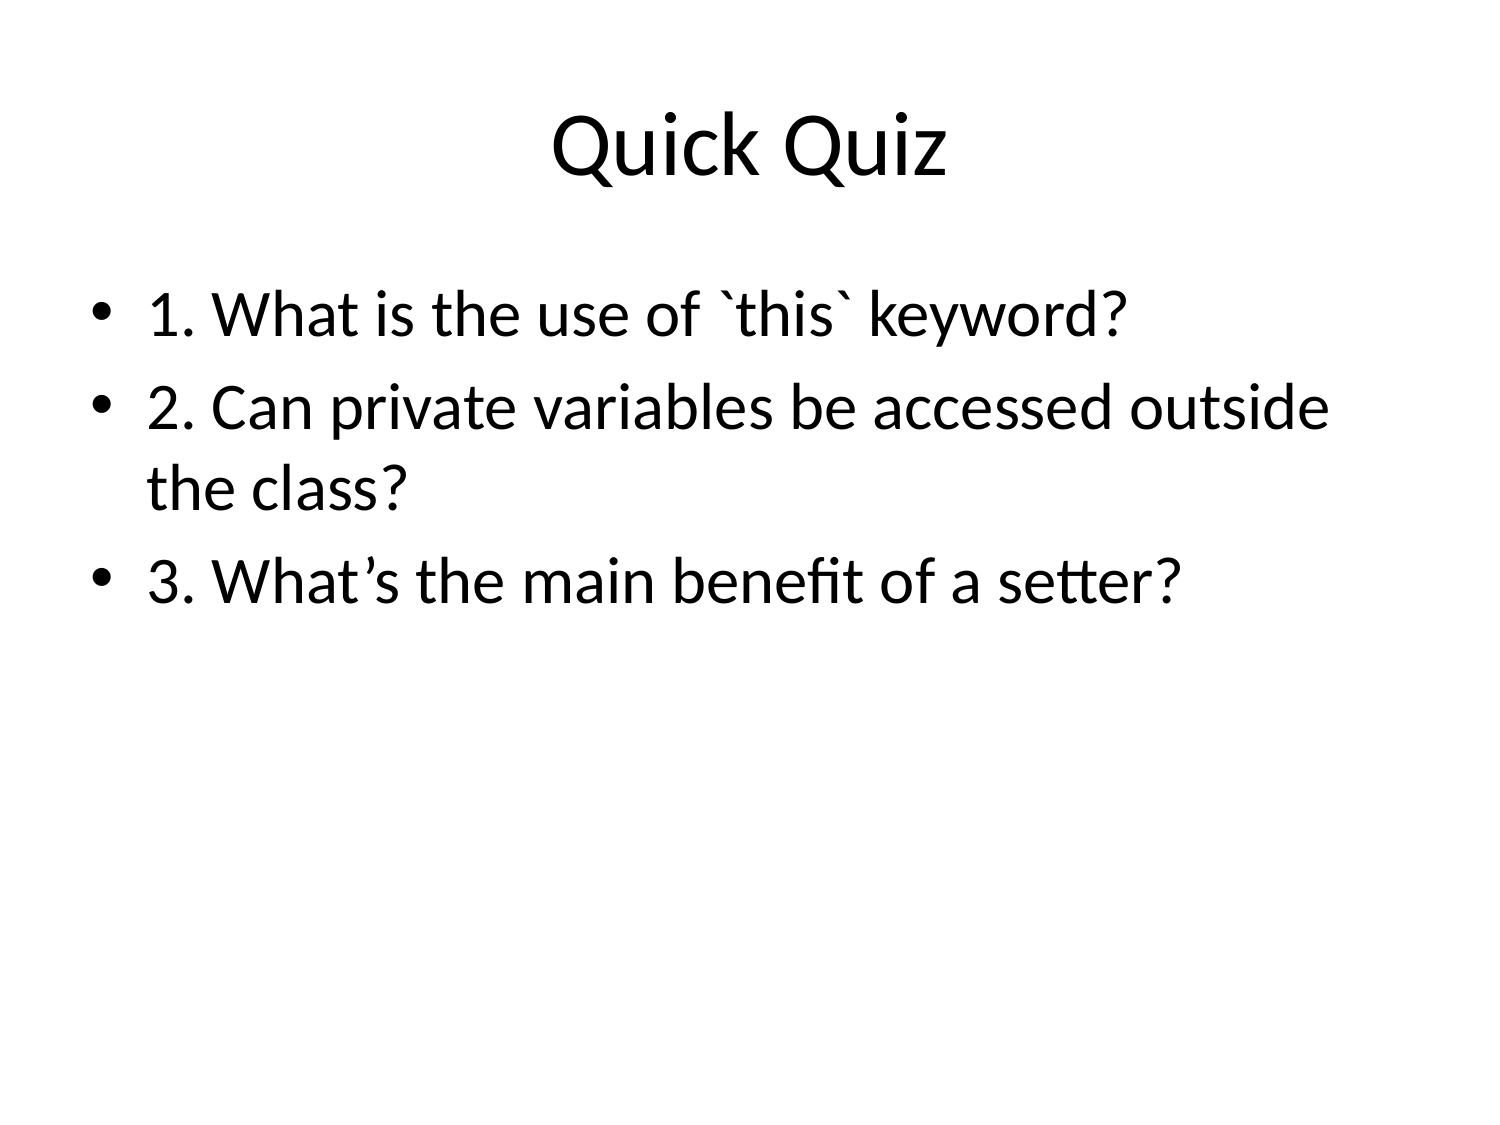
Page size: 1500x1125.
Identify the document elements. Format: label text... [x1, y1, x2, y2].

title Quick Quiz [75, 45, 1425, 233]
list 1. What is the use of `this` keyword? 2. Can private variables be accessed outside the class? 3. What’s the main benefit of a setter? [75, 262, 1425, 1005]
